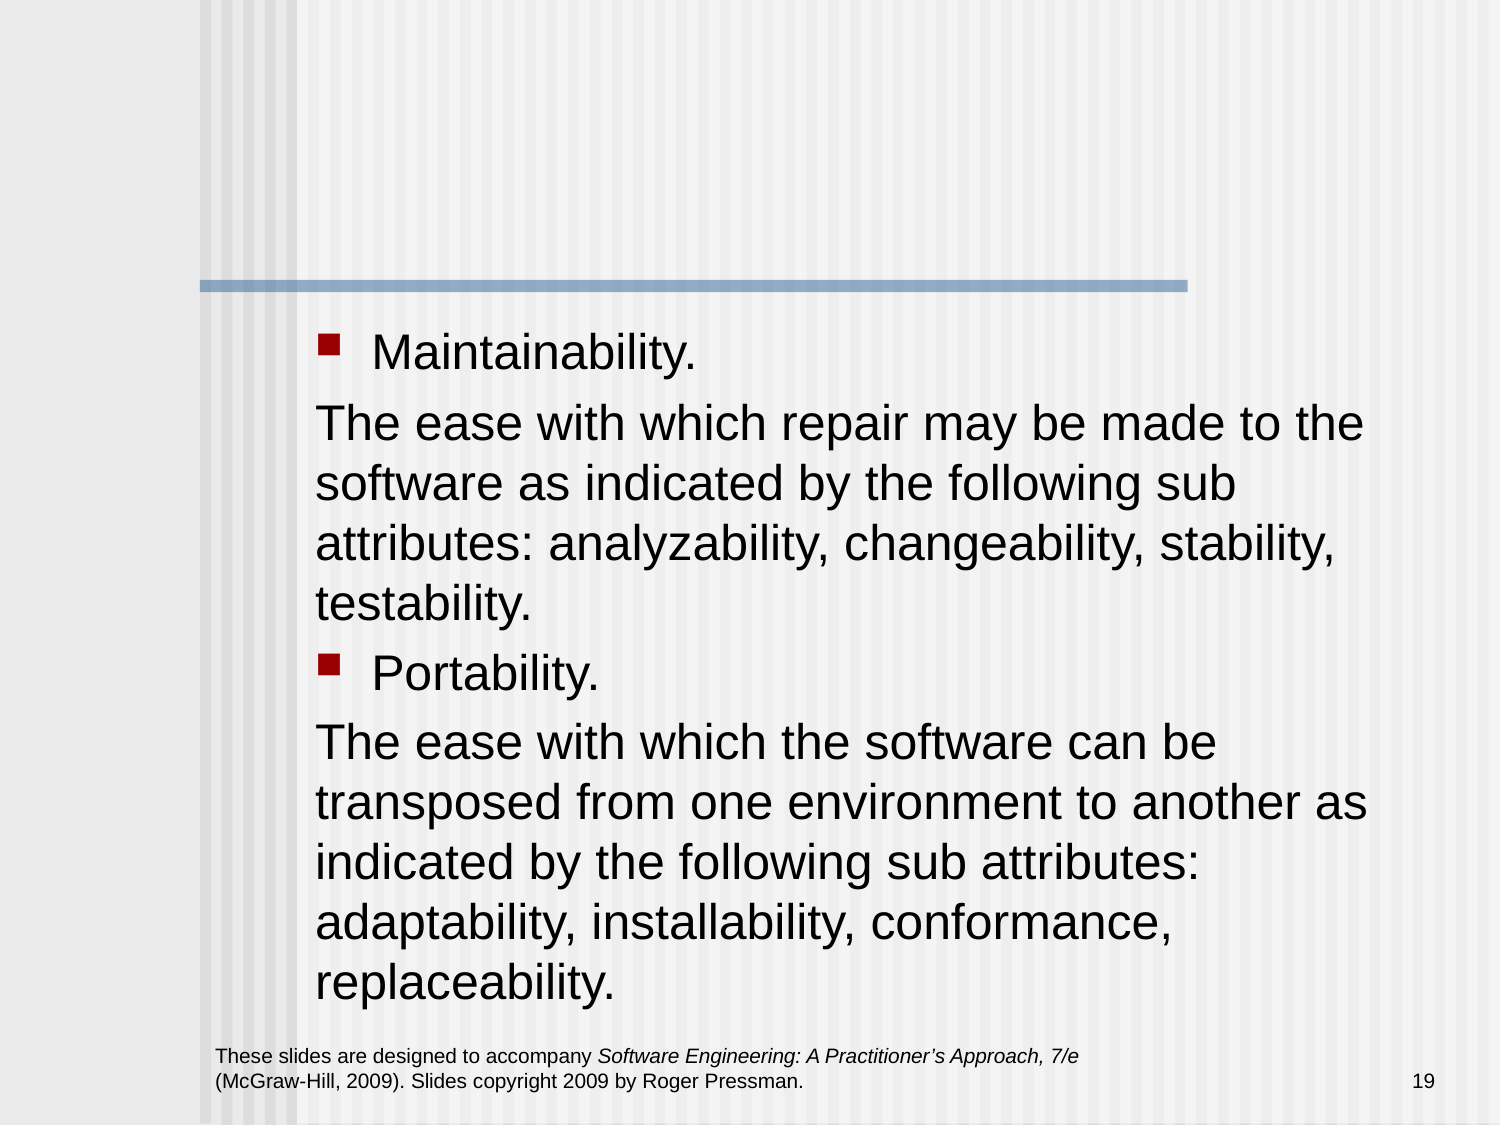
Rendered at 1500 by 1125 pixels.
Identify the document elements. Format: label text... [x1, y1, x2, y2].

slide_number 19 [1237, 1025, 1450, 1100]
footer These slides are designed to accompany Software Engineering: A Practitioner’s Approach, 7/e (McGraw-Hill, 2009). Slides copyright 2009 by Roger Pressman. [200, 1025, 1100, 1100]
list Maintainability. The ease with which repair may be made to the software as indicated by the following sub attributes: analyzability, changeability, stability, testability. Portability. The ease with which the software can be transposed from one environment to another as indicated by the following sub attributes: adaptability, installability, conformance, replaceability. [300, 312, 1438, 1000]
